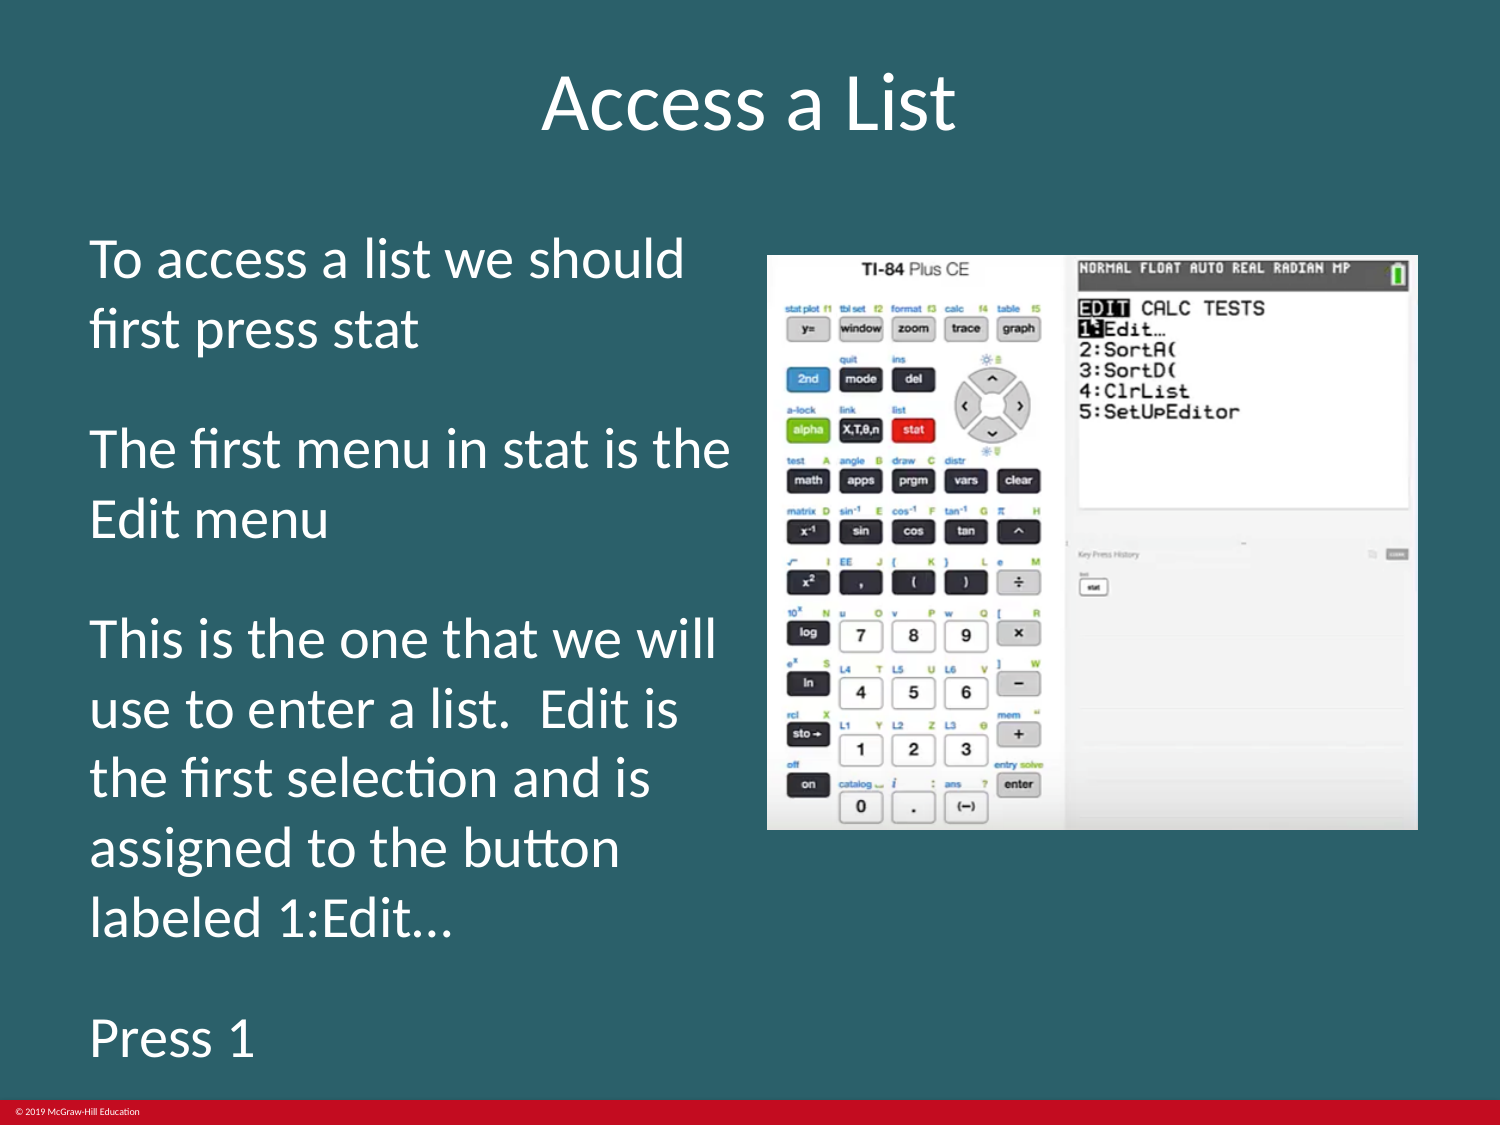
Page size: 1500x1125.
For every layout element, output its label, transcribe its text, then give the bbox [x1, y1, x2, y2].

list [767, 255, 1418, 830]
title Access a List [0, 0, 1500, 195]
list To access a list we should first press stat The first menu in stat is the Edit menu This is the one that we will use to enter a list. Edit is the first selection and is assigned to the button labeled 1:Edit… Press 1 [75, 212, 750, 1075]
